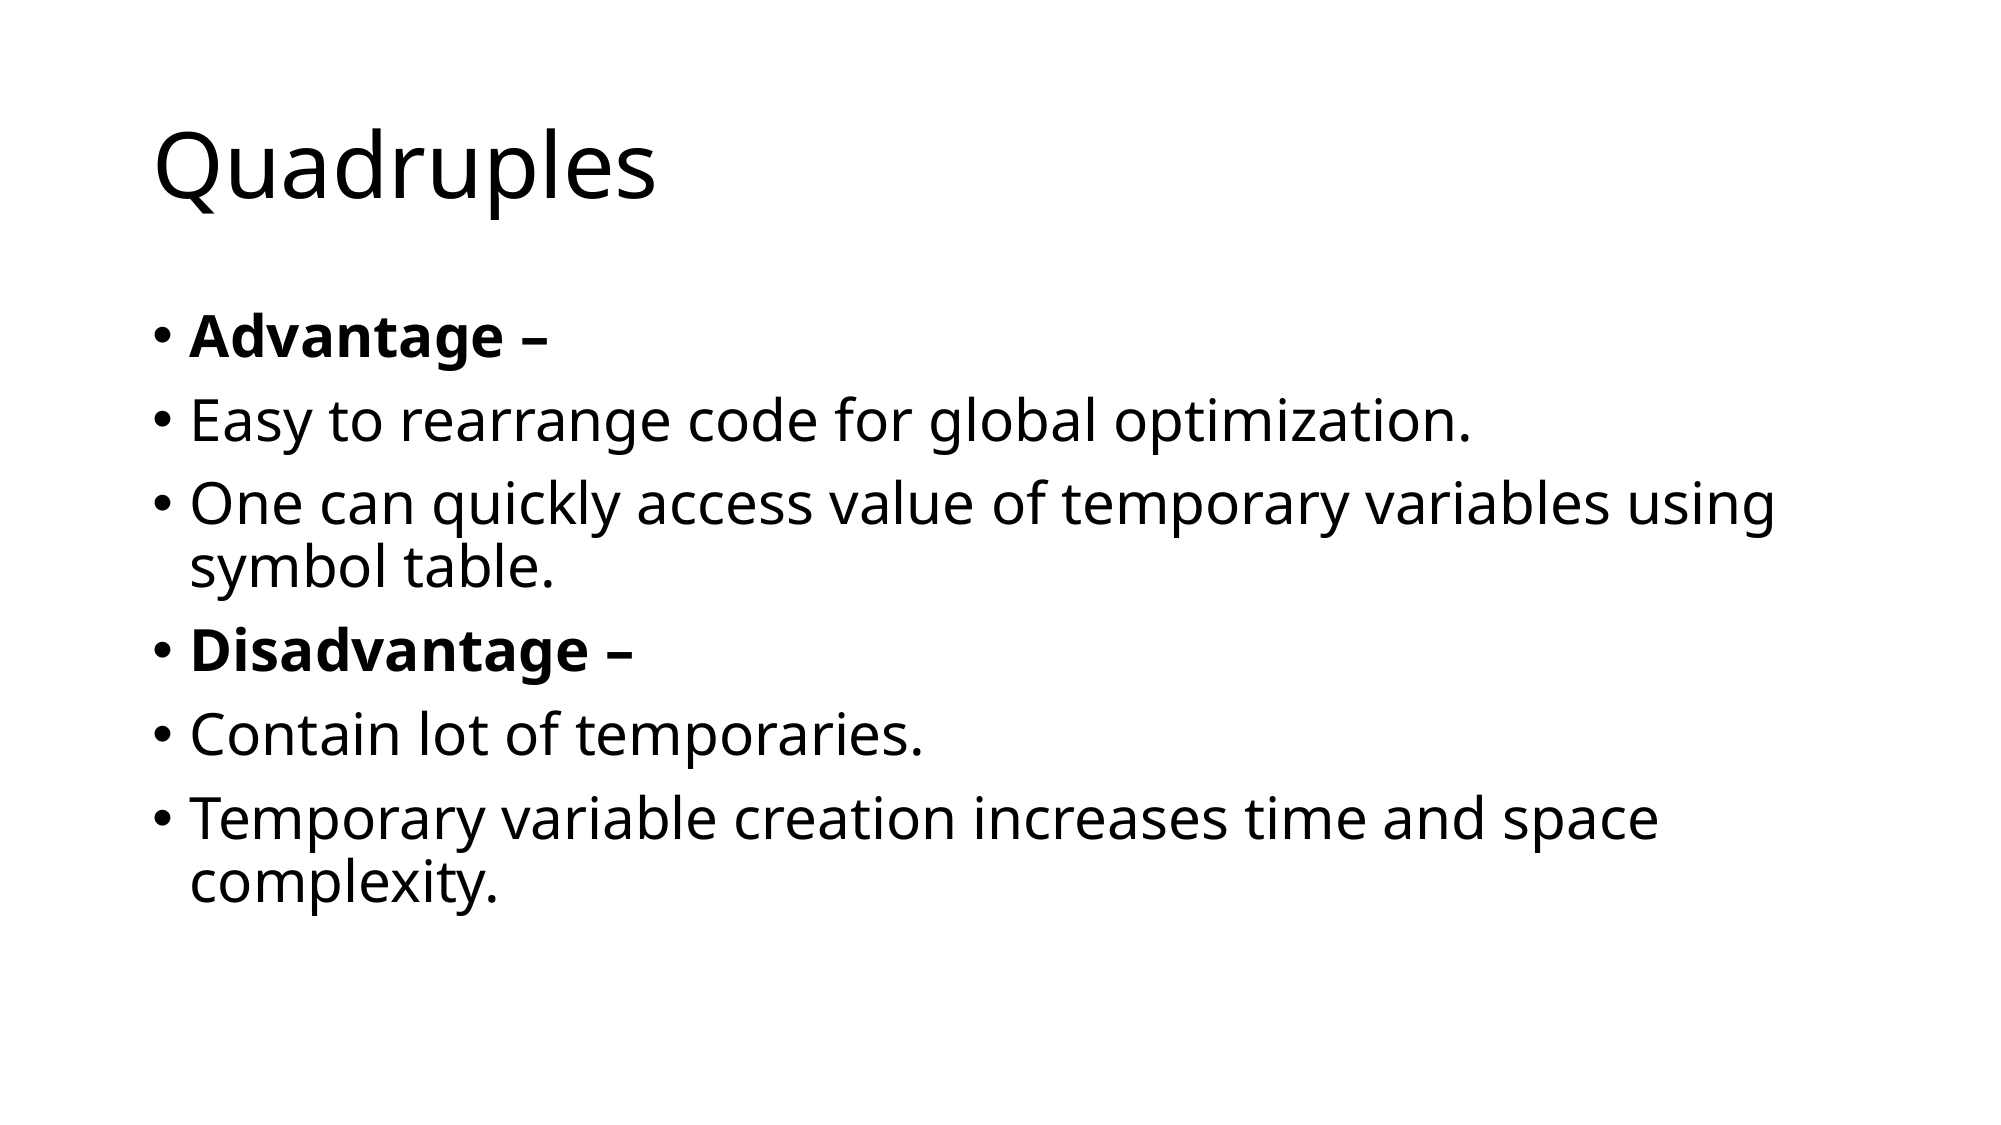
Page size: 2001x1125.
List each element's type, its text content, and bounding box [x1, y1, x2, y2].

title Quadruples [137, 59, 1863, 278]
list Advantage – Easy to rearrange code for global optimization. One can quickly access value of temporary variables using symbol table. Disadvantage – Contain lot of temporaries. Temporary variable creation increases time and space complexity. [137, 299, 1863, 1014]
